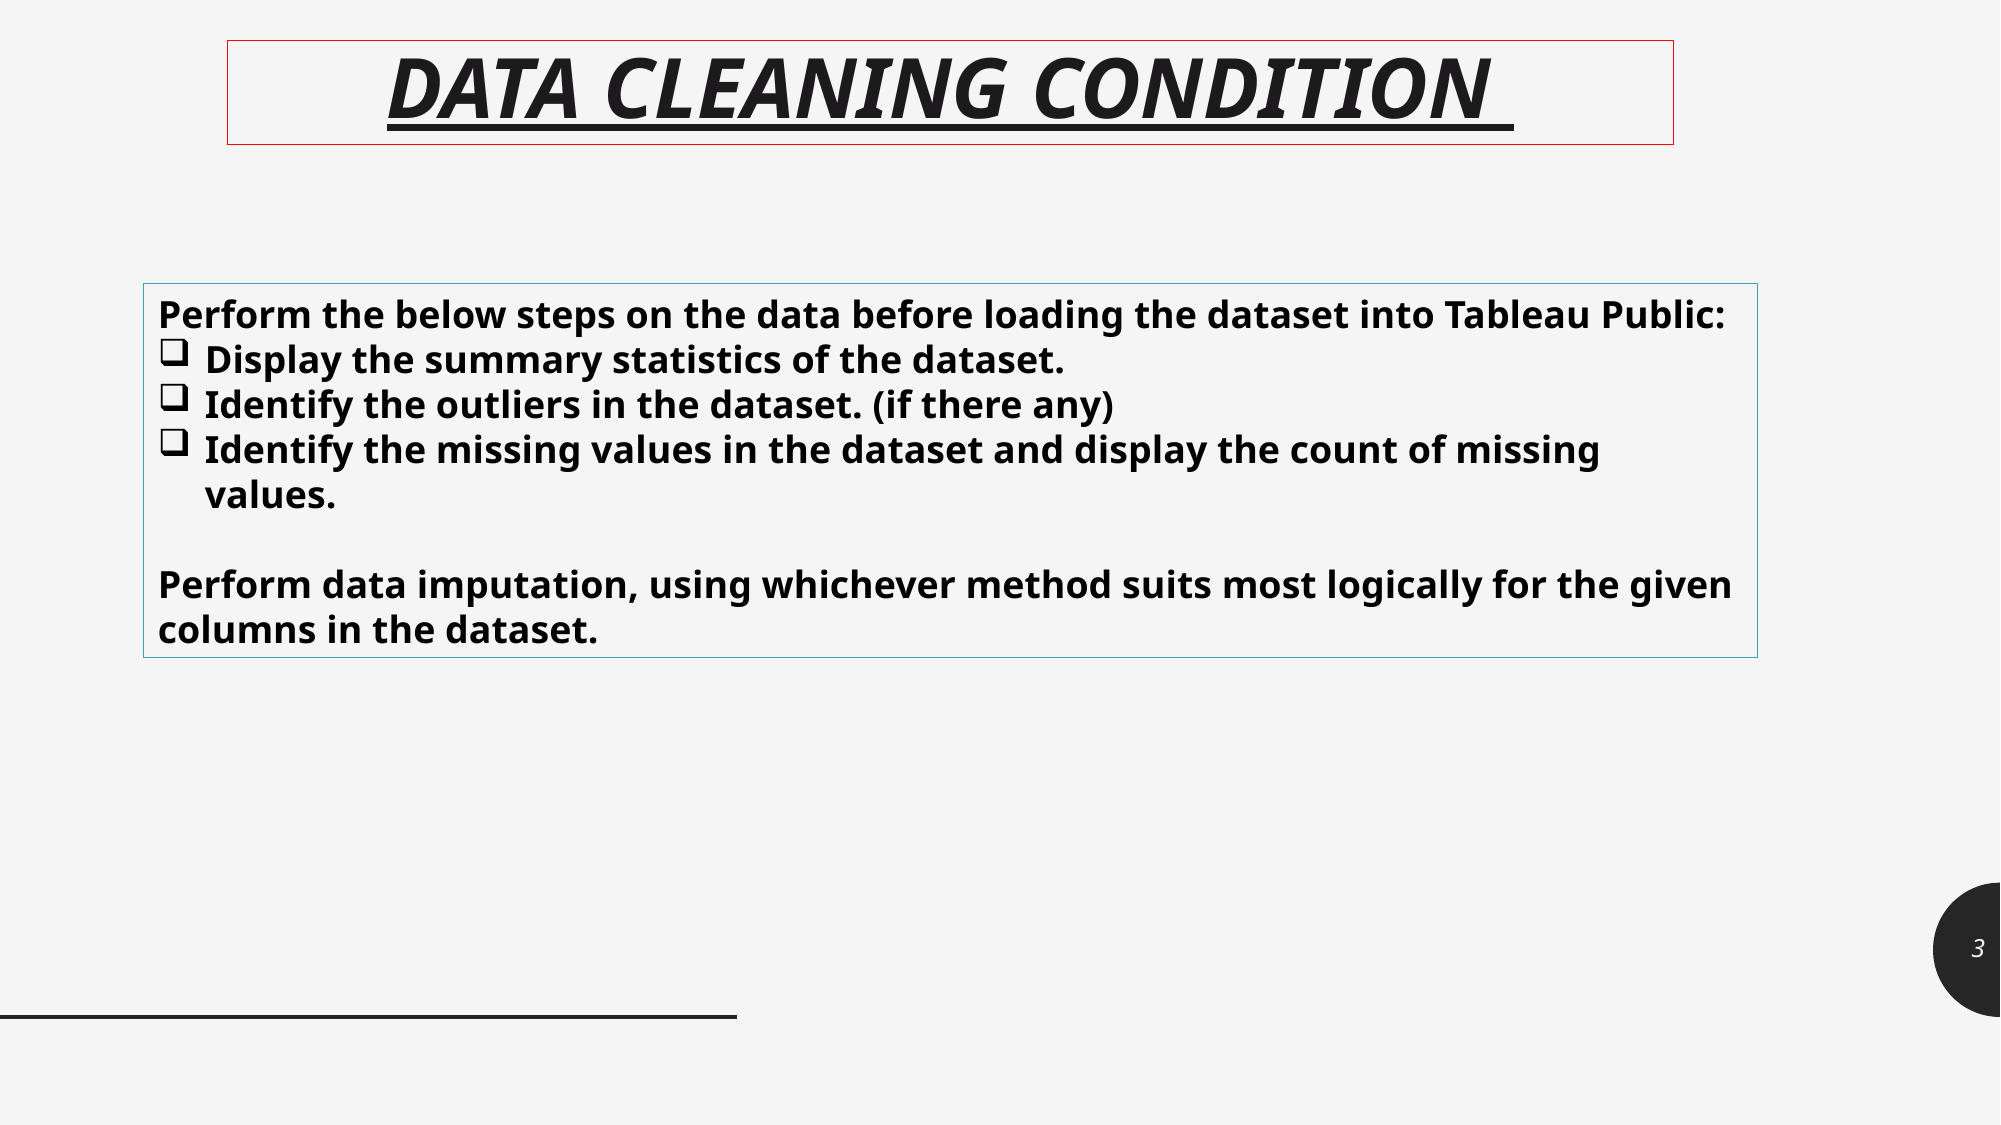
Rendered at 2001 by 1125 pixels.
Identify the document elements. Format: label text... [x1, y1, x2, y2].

text_box Perform the below steps on the data before loading the dataset into Tableau Public: Display the summary statistics of the dataset. Identify the outliers in the dataset. (if there any) Identify the missing values in the dataset and display the count of missing values. Perform data imputation, using whichever method suits most logically for the given columns in the dataset. [143, 283, 1758, 658]
slide_number 3 [1933, 919, 2000, 980]
text_box DATA CLEANING CONDITION [227, 40, 1674, 145]
